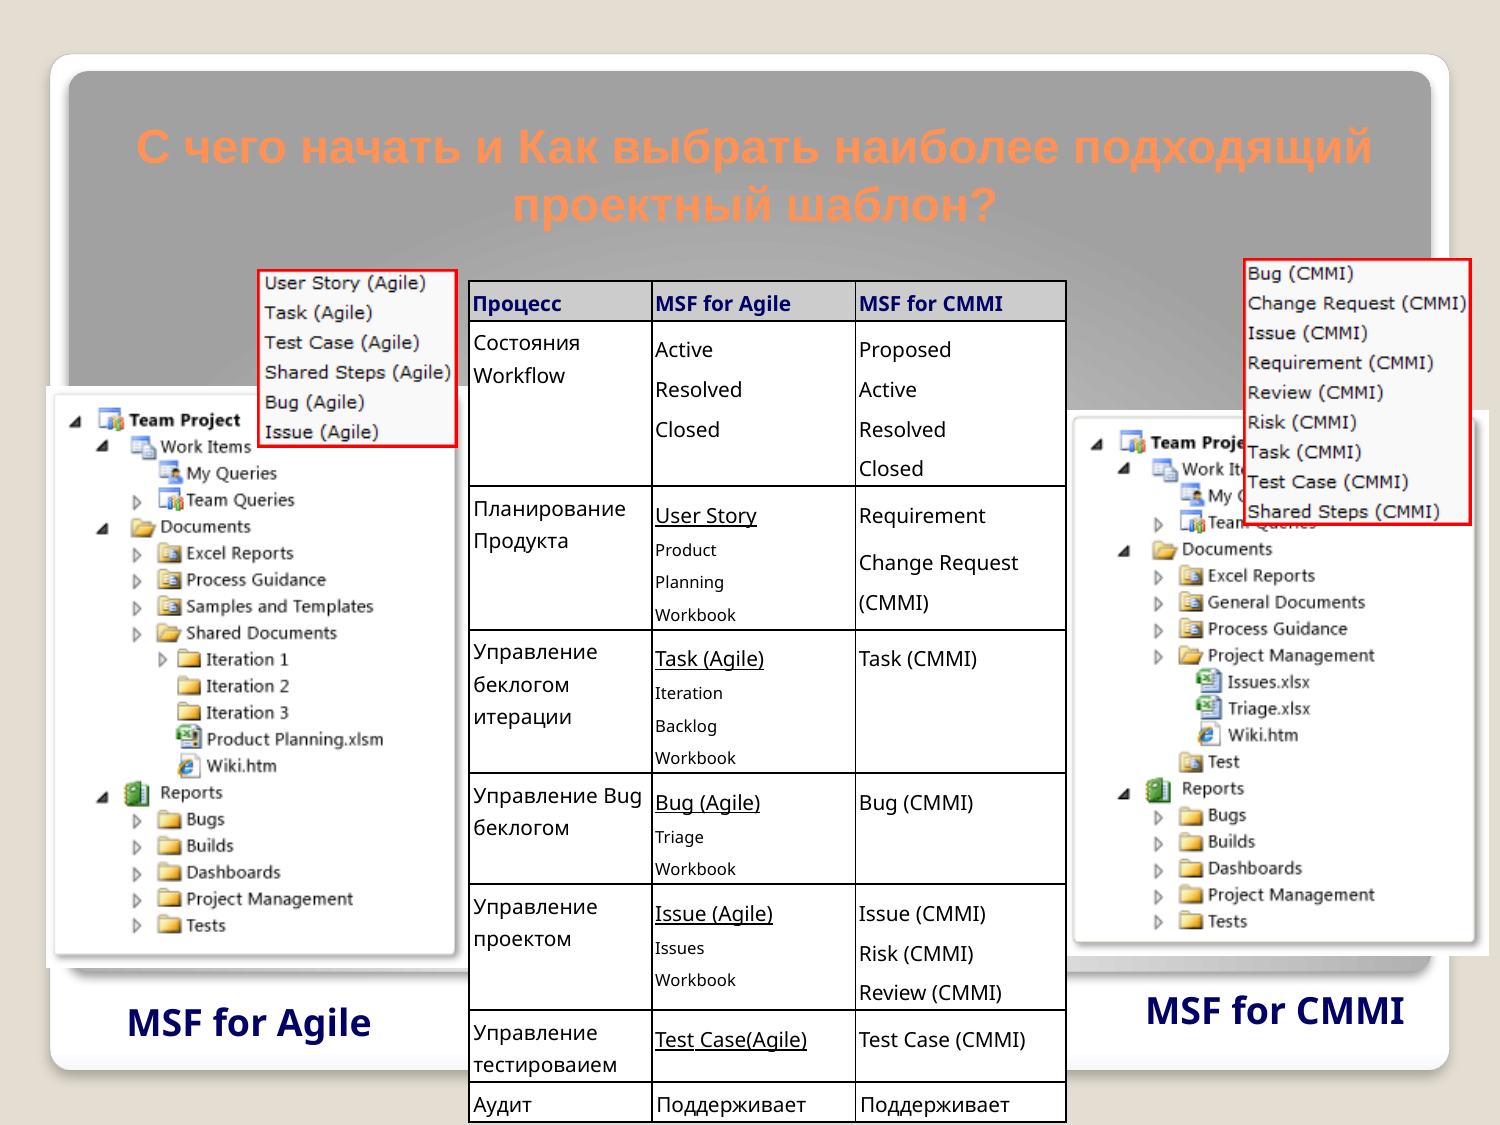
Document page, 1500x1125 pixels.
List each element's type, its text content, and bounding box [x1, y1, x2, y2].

table_cell Issue (Agile) Issues Workbook [653, 885, 855, 1009]
table_cell Состояния Workflow [470, 322, 651, 485]
table_cell Active Resolved Closed [653, 322, 855, 485]
text_box MSF for CMMI [1130, 972, 1420, 1040]
table_cell Bug (Agile) Triage Workbook [653, 774, 855, 883]
table_cell Управление проектом [470, 885, 651, 1009]
table_header Процесс [470, 282, 651, 320]
table_cell User Story Product Planning Workbook [653, 487, 855, 629]
table_cell Issue (CMMI) Risk (CMMI) Review (CMMI) [856, 885, 1065, 1009]
title С чего начать и Как выбрать наиболее подходящий проектный шаблон? [75, 107, 1436, 239]
table_cell Test Case(Agile) [653, 1011, 855, 1081]
table_cell Управление Bug беклогом [477, 774, 651, 883]
table_cell Test Case (CMMI) [856, 1011, 1065, 1081]
table_cell Bug (CMMI) [856, 774, 1058, 883]
table_cell Аудит [470, 1083, 651, 1121]
table_cell Управление беклогом итерации [477, 631, 651, 772]
table_cell Requirement Change Request (CMMI) [856, 487, 1058, 629]
table_cell Task (CMMI) [856, 631, 1058, 772]
picture [1066, 257, 1489, 956]
table_cell Планирование Продукта [477, 487, 651, 629]
table_cell Управление тестироваием [470, 1011, 651, 1081]
table_cell Task (Agile) Iteration Backlog Workbook [653, 631, 855, 772]
text_box MSF for Agile [111, 984, 388, 1051]
table_header MSF for CMMI [856, 282, 1065, 320]
table_cell Поддерживает [653, 1083, 855, 1121]
table_cell Proposed Active Resolved Closed [856, 322, 1065, 485]
picture [46, 269, 469, 969]
table_cell Поддерживает [856, 1083, 1065, 1121]
table_header MSF for Agile [653, 282, 855, 320]
